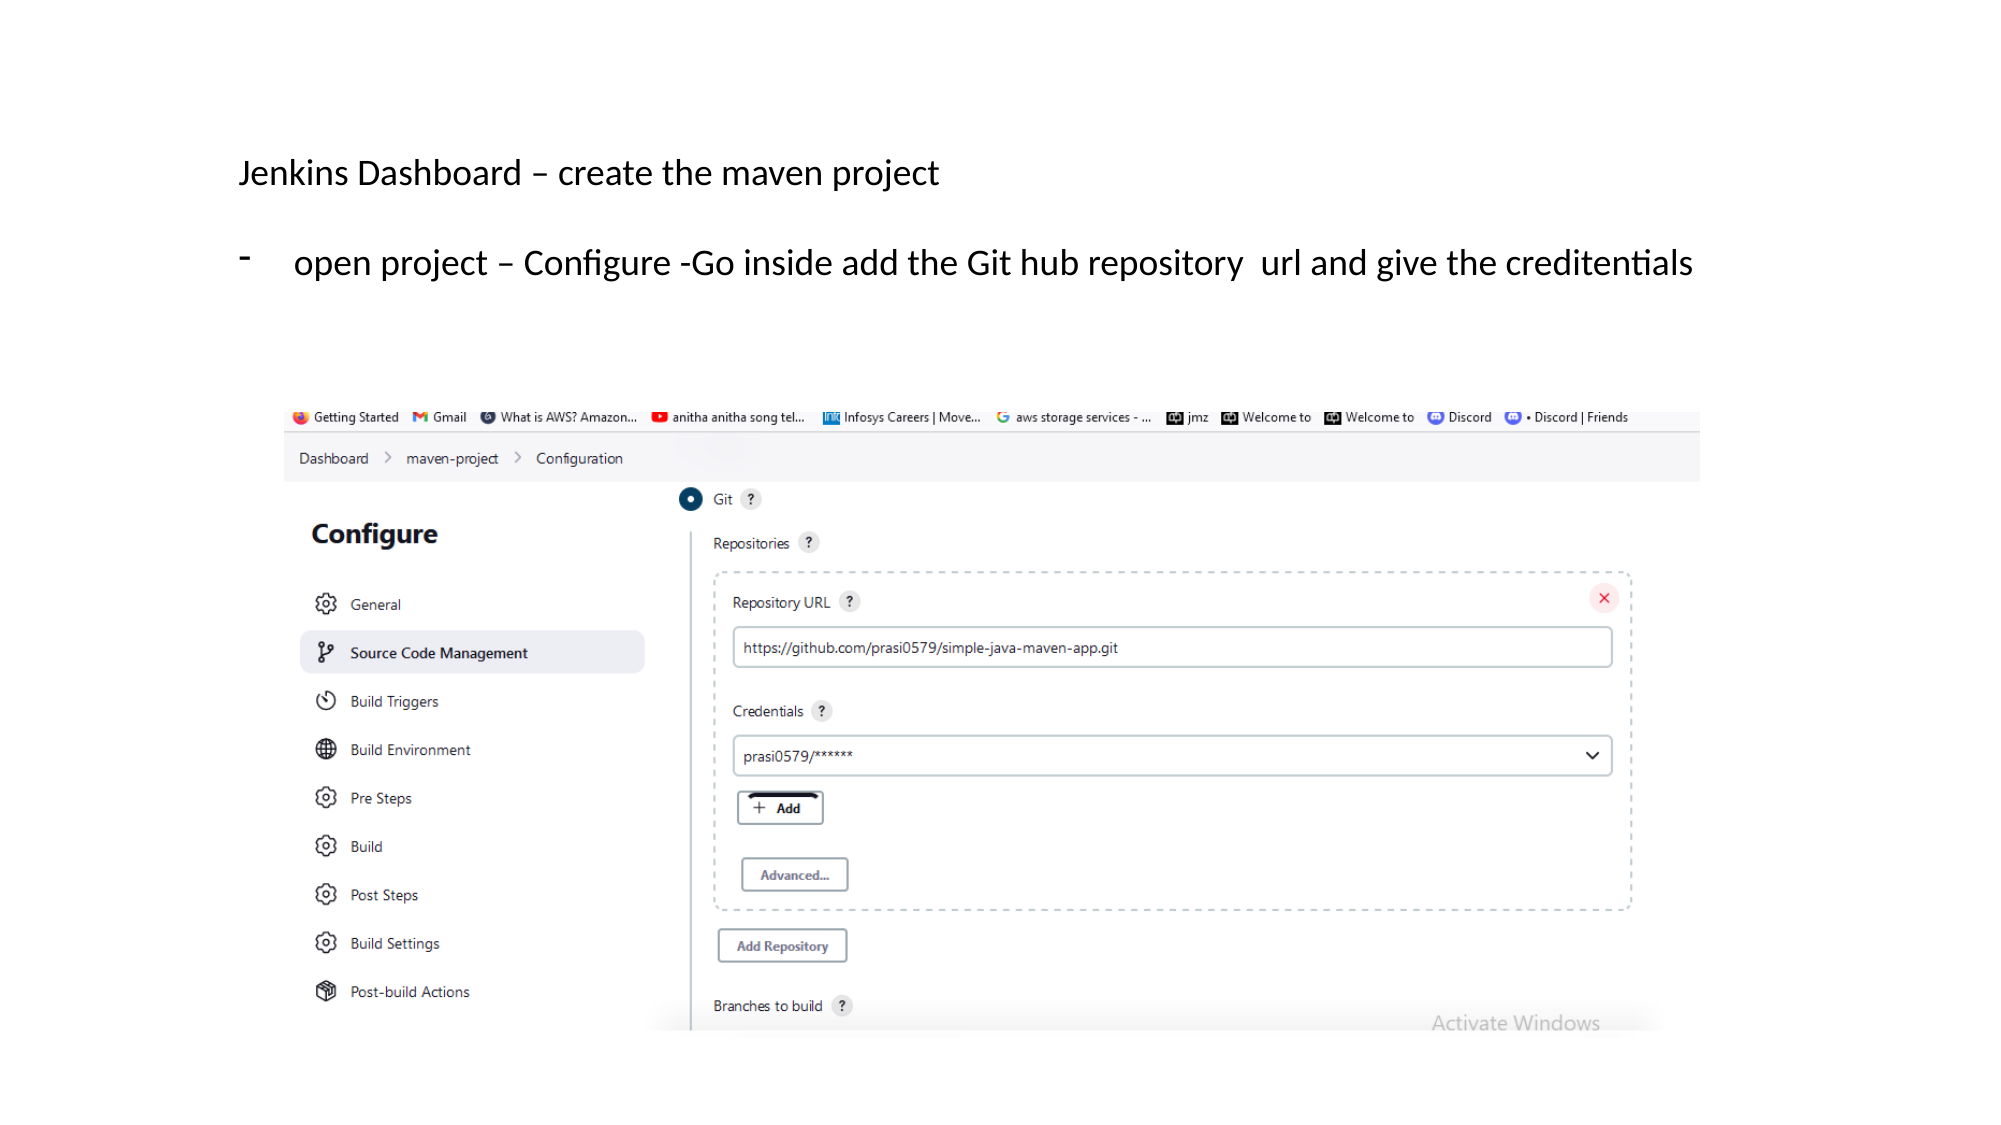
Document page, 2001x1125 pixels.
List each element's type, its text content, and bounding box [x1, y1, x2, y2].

picture [284, 412, 1700, 1038]
text_box Jenkins Dashboard – create the maven project open project – Configure -Go inside add the Git hub repository url and give the creditentials [223, 140, 1711, 426]
